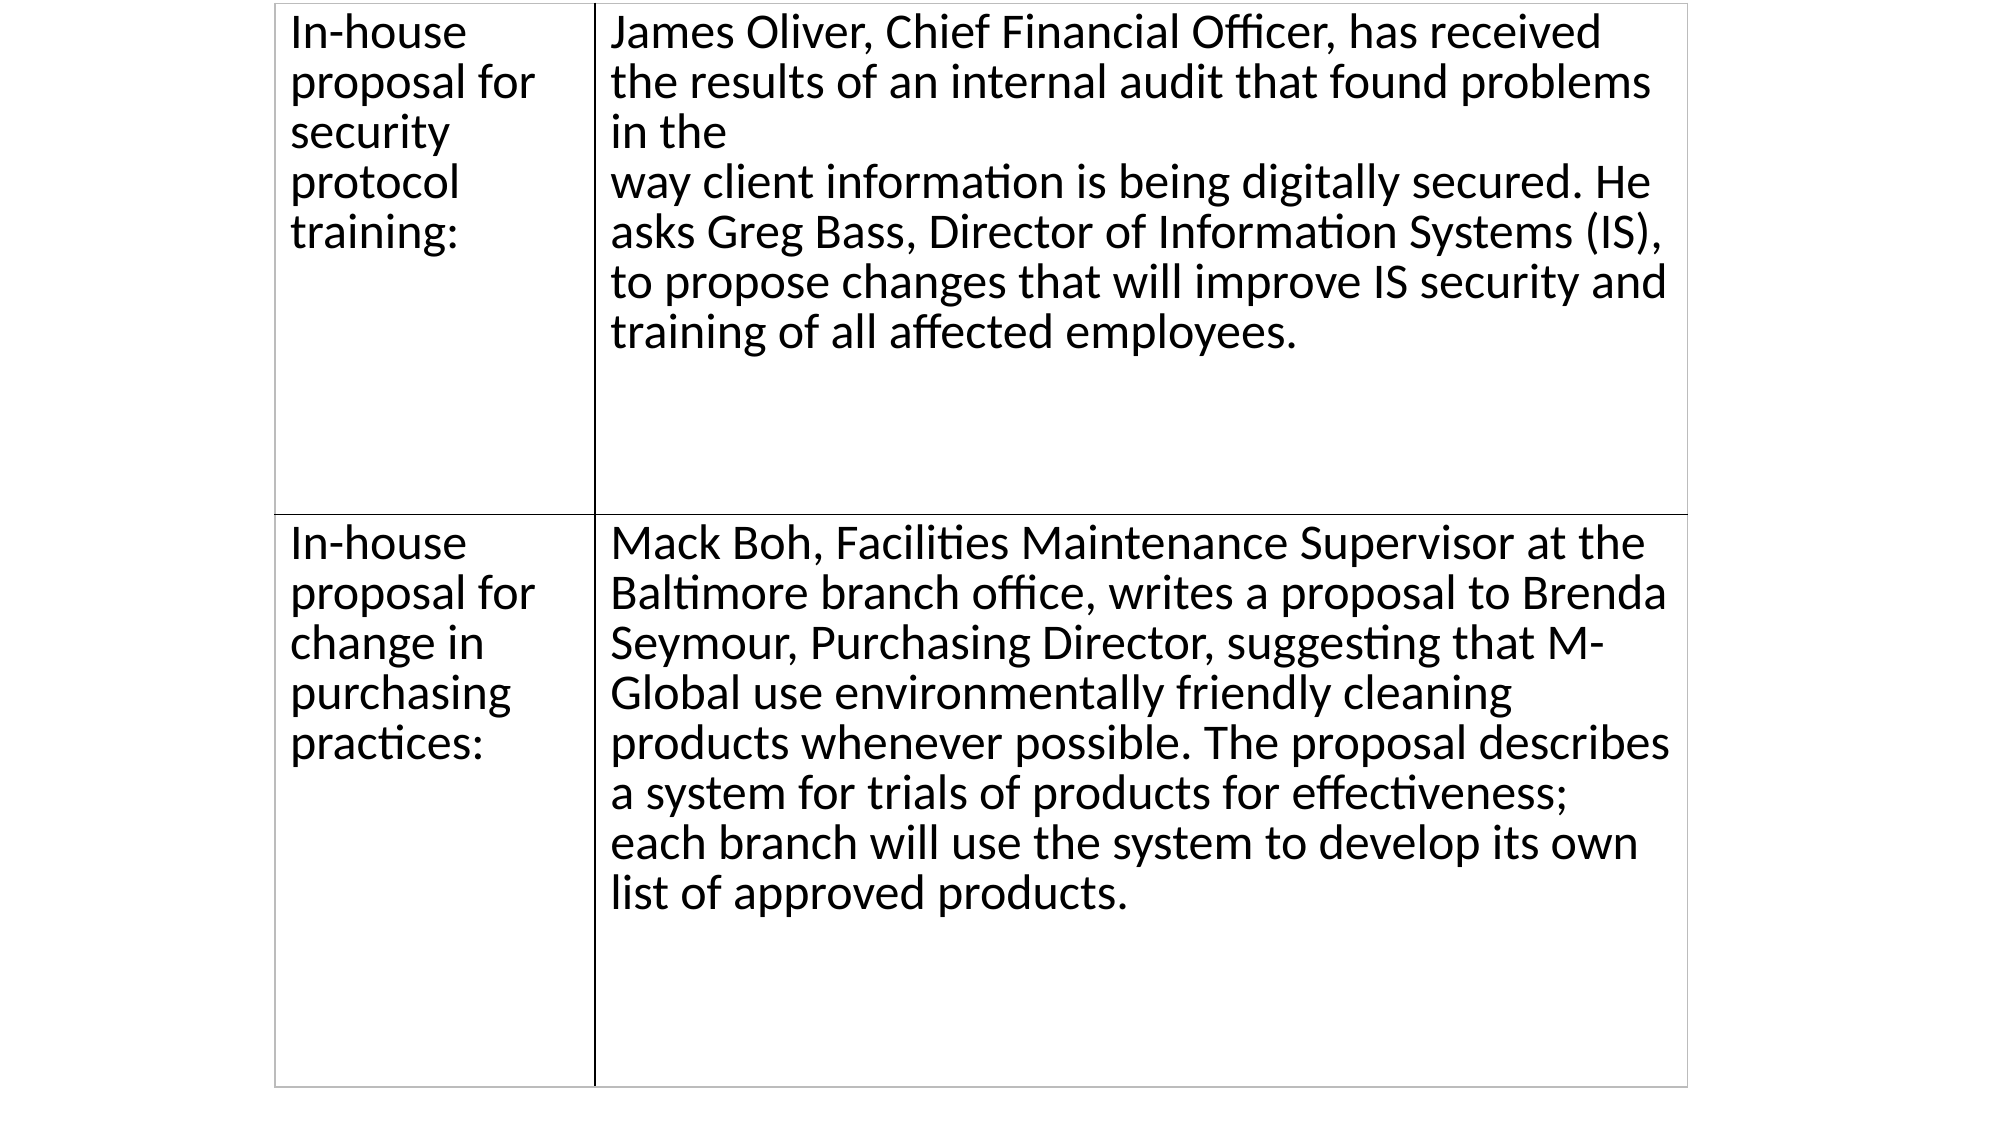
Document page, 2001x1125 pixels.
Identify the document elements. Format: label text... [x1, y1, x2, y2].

table_header James Oliver, Chief Financial Officer, has received the results of an internal audit that found problems in the way client information is being digitally secured. He asks Greg Bass, Director of Information Systems (IS), to propose changes that will improve IS security and training of all affected employees. [596, 4, 1687, 514]
table_header In-house proposal for security protocol training: [276, 4, 594, 514]
table_cell In-house proposal for change in purchasing practices: [276, 515, 594, 1086]
table_cell Mack Boh, Facilities Maintenance Supervisor at the Baltimore branch office, writes a proposal to Brenda Seymour, Purchasing Director, suggesting that M-Global use environmentally friendly cleaning products whenever possible. The proposal describes a system for trials of products for effectiveness; each branch will use the system to develop its own list of approved products. [596, 515, 1687, 1086]
